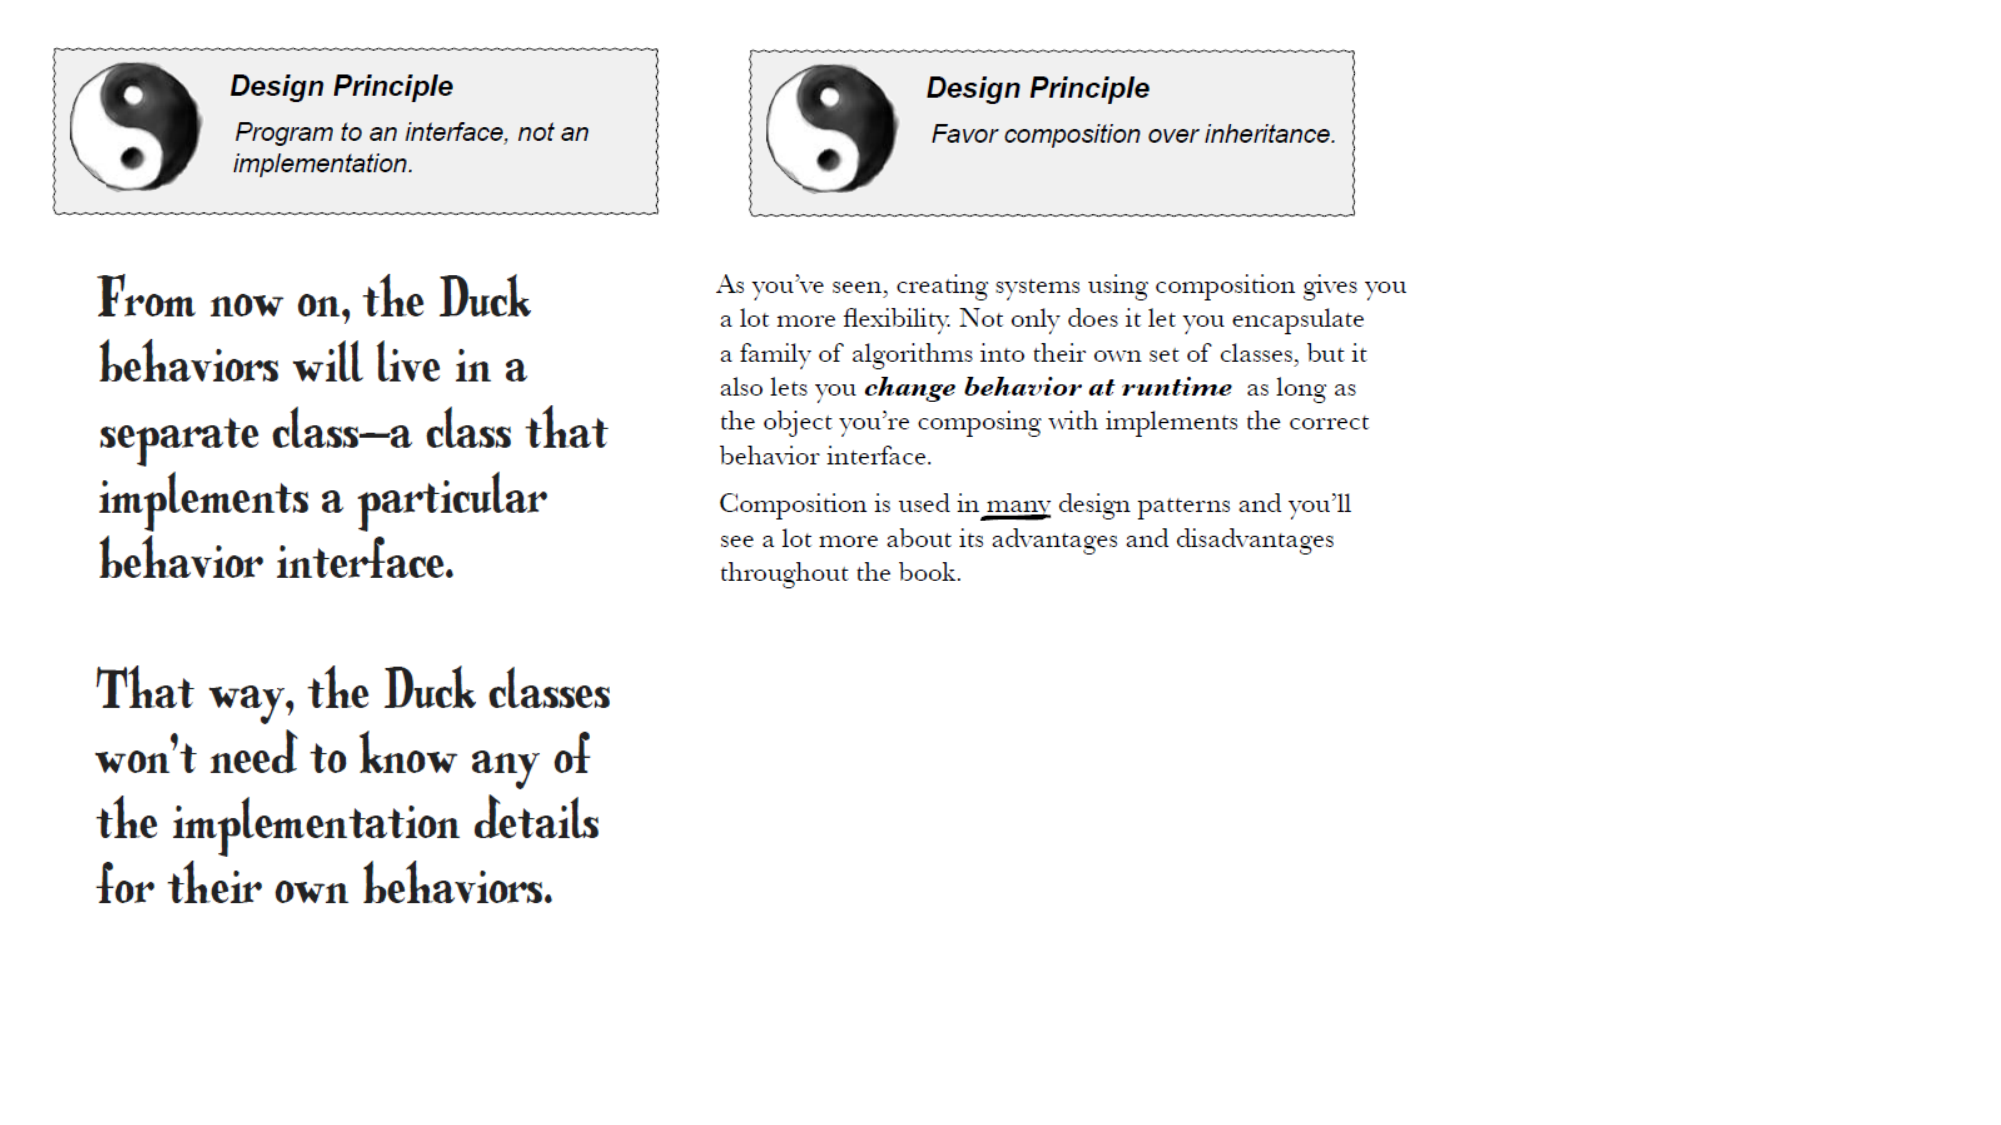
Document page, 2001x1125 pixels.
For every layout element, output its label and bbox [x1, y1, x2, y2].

picture [67, 259, 665, 922]
picture [25, 19, 1449, 606]
